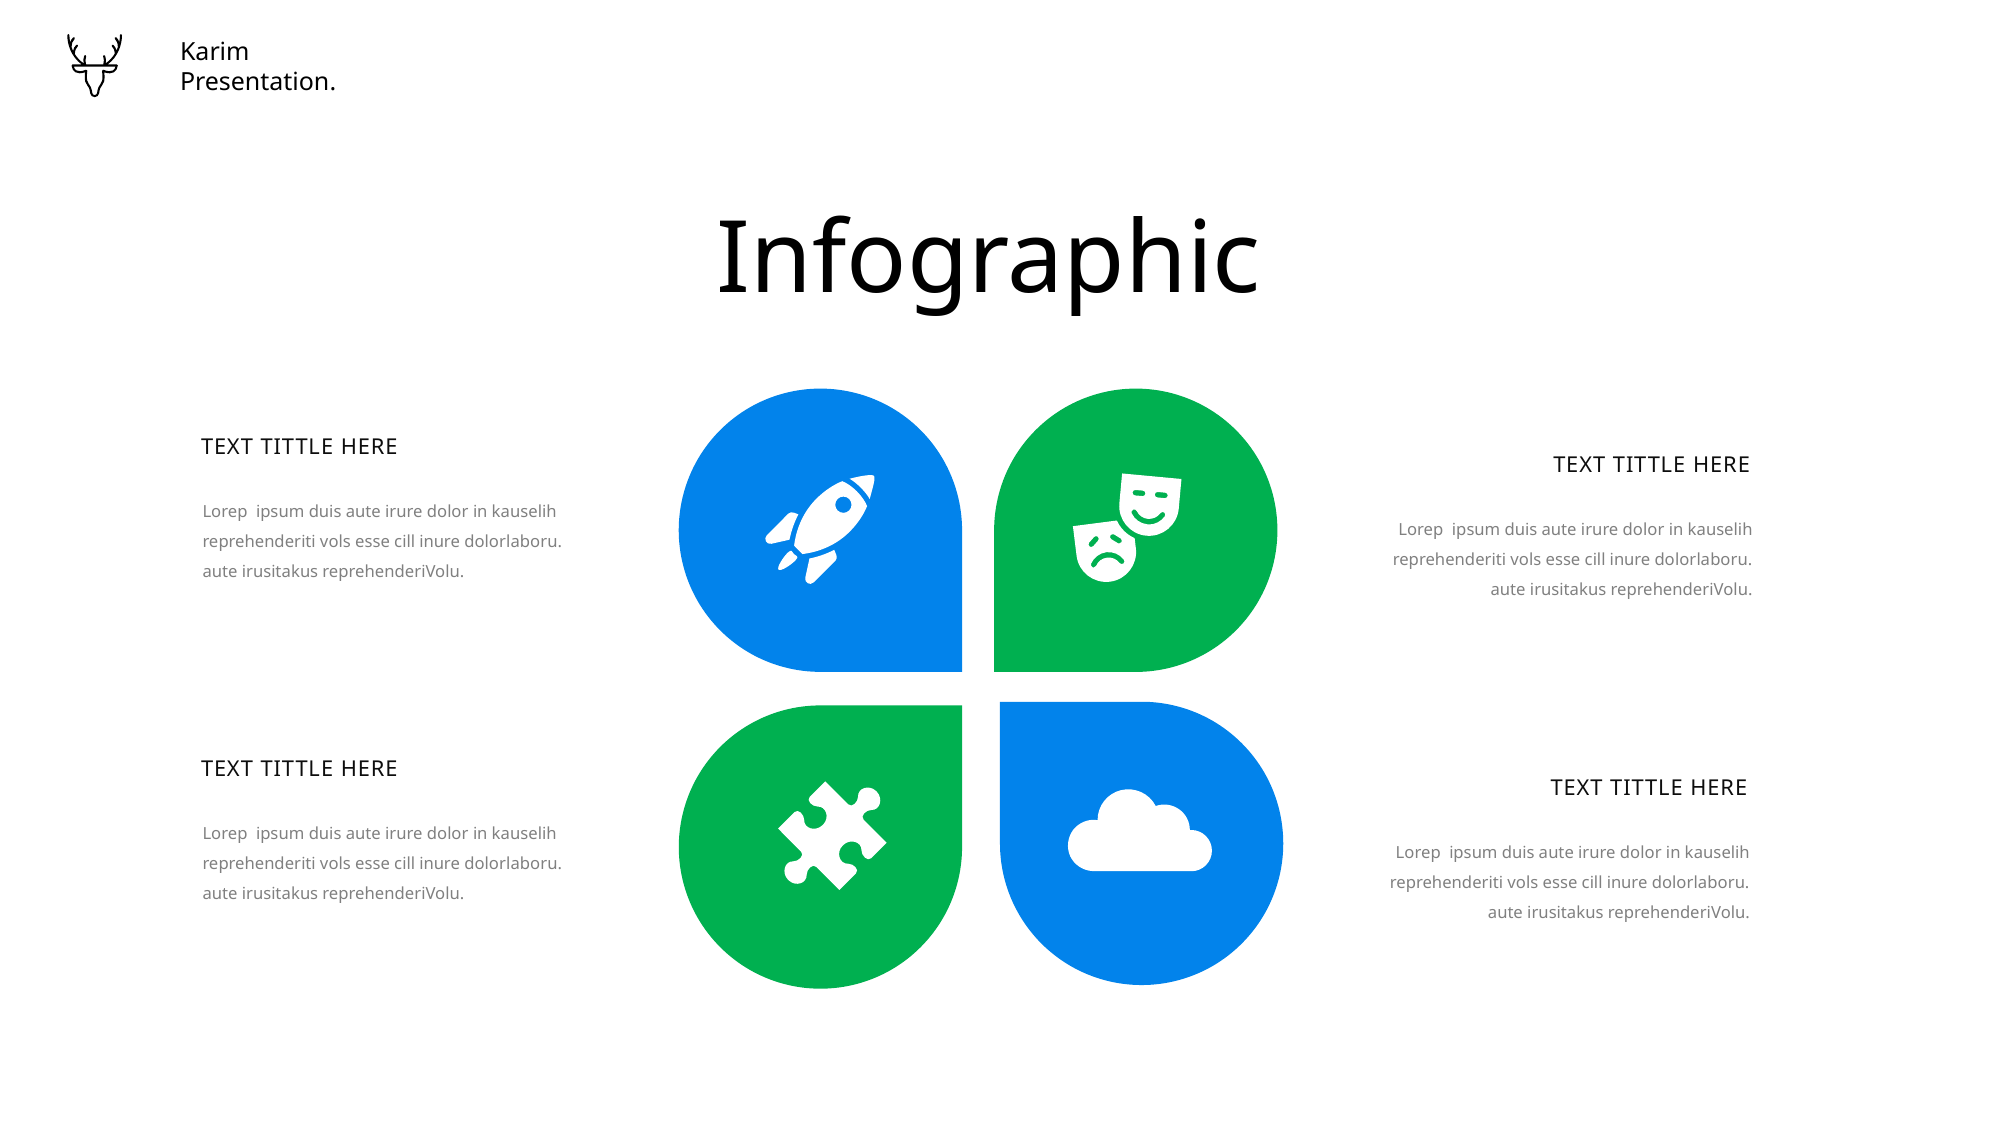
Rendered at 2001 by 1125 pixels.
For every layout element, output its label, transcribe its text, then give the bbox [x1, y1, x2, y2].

text_box TEXT TITTLE HERE [186, 425, 513, 467]
text_box [677, 387, 964, 673]
text_box Infographic [662, 185, 1316, 320]
text_box TEXT TITTLE HERE [1439, 443, 1765, 485]
text_box Lorep ipsum duis aute irure dolor in kauselih reprehenderiti vols esse cill inure dolorlaboru. aute irusitakus reprehenderiVolu. [1293, 501, 1768, 607]
text_box TEXT TITTLE HERE [186, 747, 513, 789]
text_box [63, 33, 127, 98]
text_box Lorep ipsum duis aute irure dolor in kauselih reprehenderiti vols esse cill inure dolorlaboru. aute irusitakus reprehenderiVolu. [187, 483, 662, 588]
text_box Karim Presentation. [165, 27, 363, 103]
text_box [778, 781, 887, 890]
text_box Lorep ipsum duis aute irure dolor in kauselih reprehenderiti vols esse cill inure dolorlaboru. aute irusitakus reprehenderiVolu. [1290, 824, 1765, 929]
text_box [1062, 462, 1193, 593]
text_box [993, 387, 1279, 673]
text_box TEXT TITTLE HERE [1436, 766, 1763, 808]
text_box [754, 464, 886, 595]
text_box [677, 704, 964, 990]
text_box Lorep ipsum duis aute irure dolor in kauselih reprehenderiti vols esse cill inure dolorlaboru. aute irusitakus reprehenderiVolu. [187, 805, 662, 911]
text_box [998, 700, 1285, 987]
text_box [1067, 789, 1212, 872]
